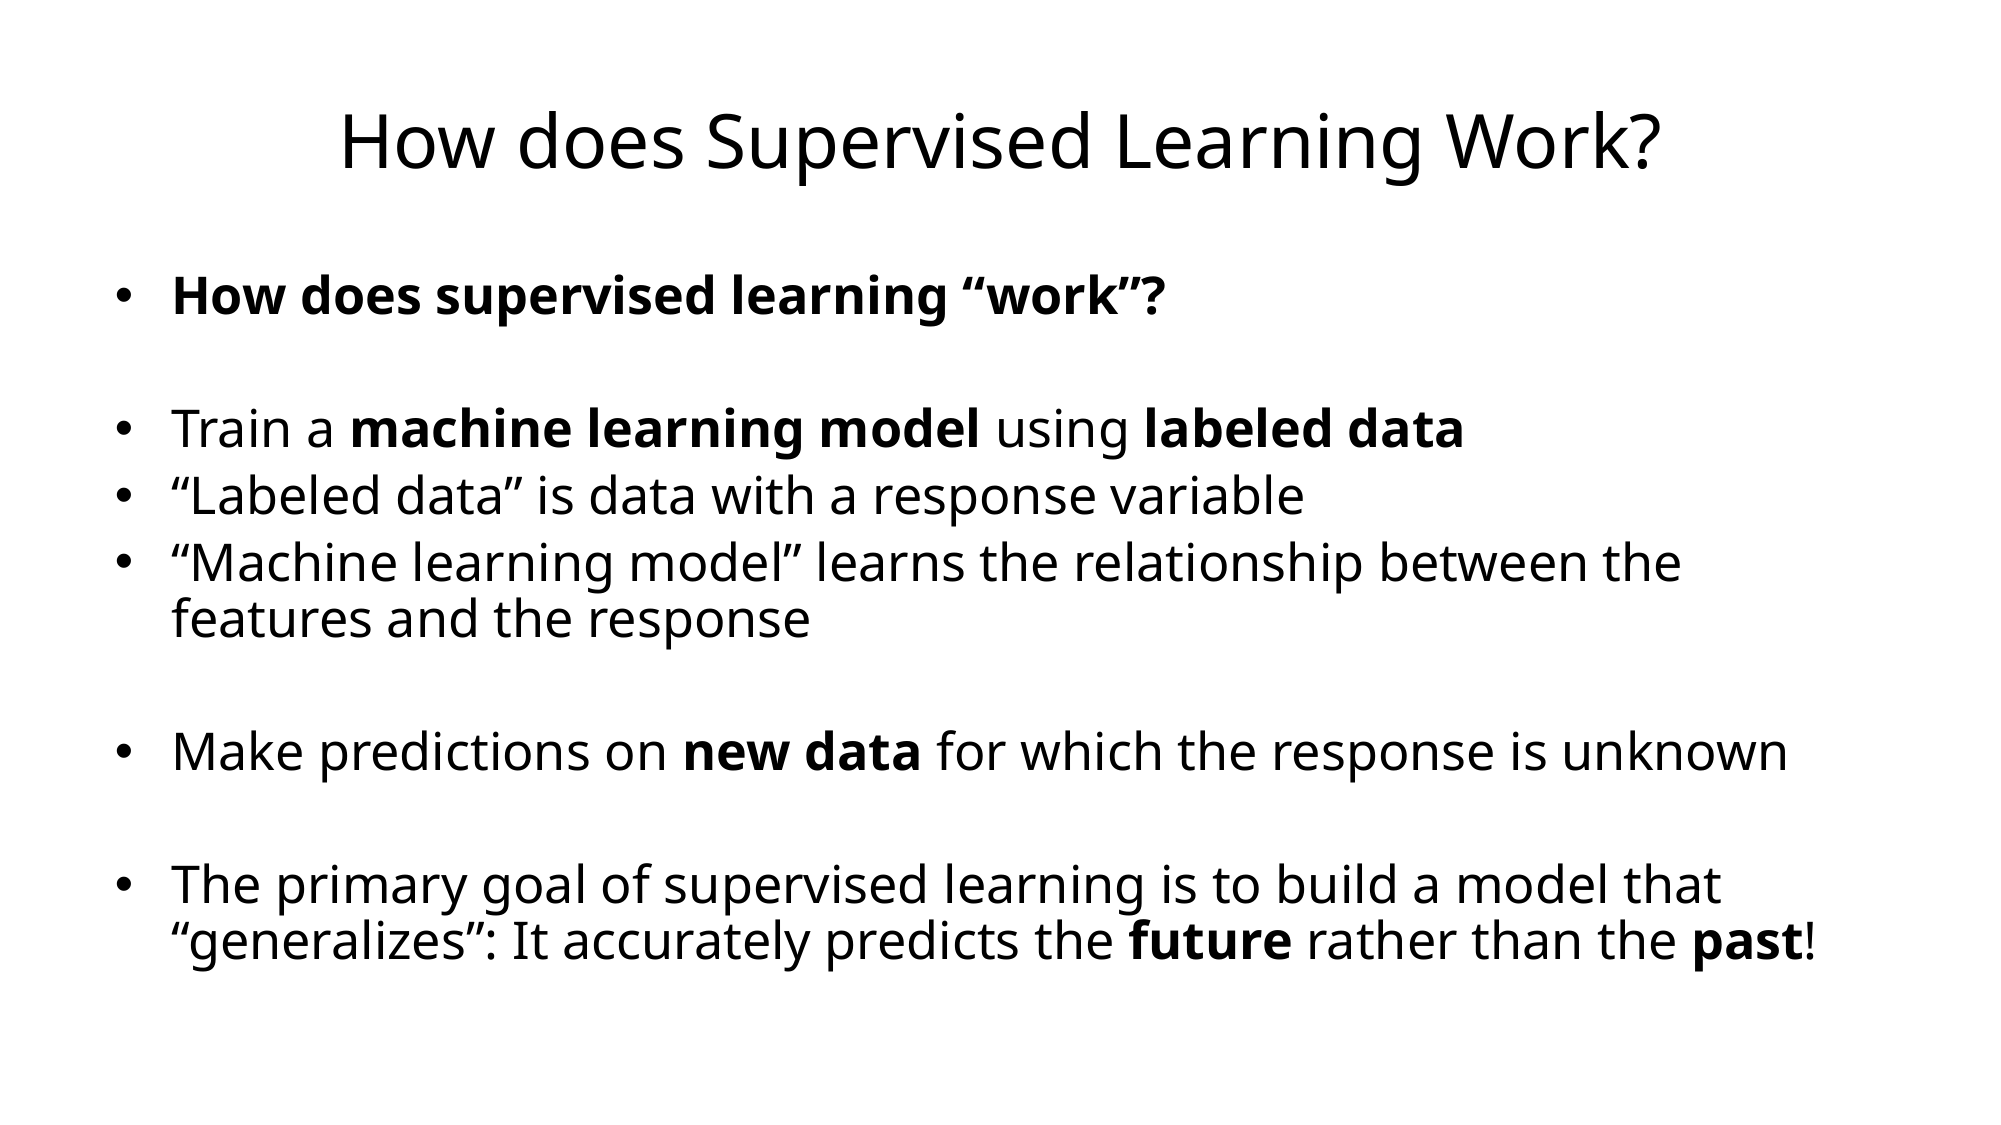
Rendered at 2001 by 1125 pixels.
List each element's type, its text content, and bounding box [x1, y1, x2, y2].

title How does Supervised Learning Work? [99, 45, 1900, 233]
text_box How does supervised learning “work”? Train a machine learning model using labeled data “Labeled data” is data with a response variable “Machine learning model” learns the relationship between the features and the response Make predictions on new data for which the response is unknown The primary goal of supervised learning is to build a model that “generalizes”: It accurately predicts the future rather than the past! [99, 262, 1900, 1013]
